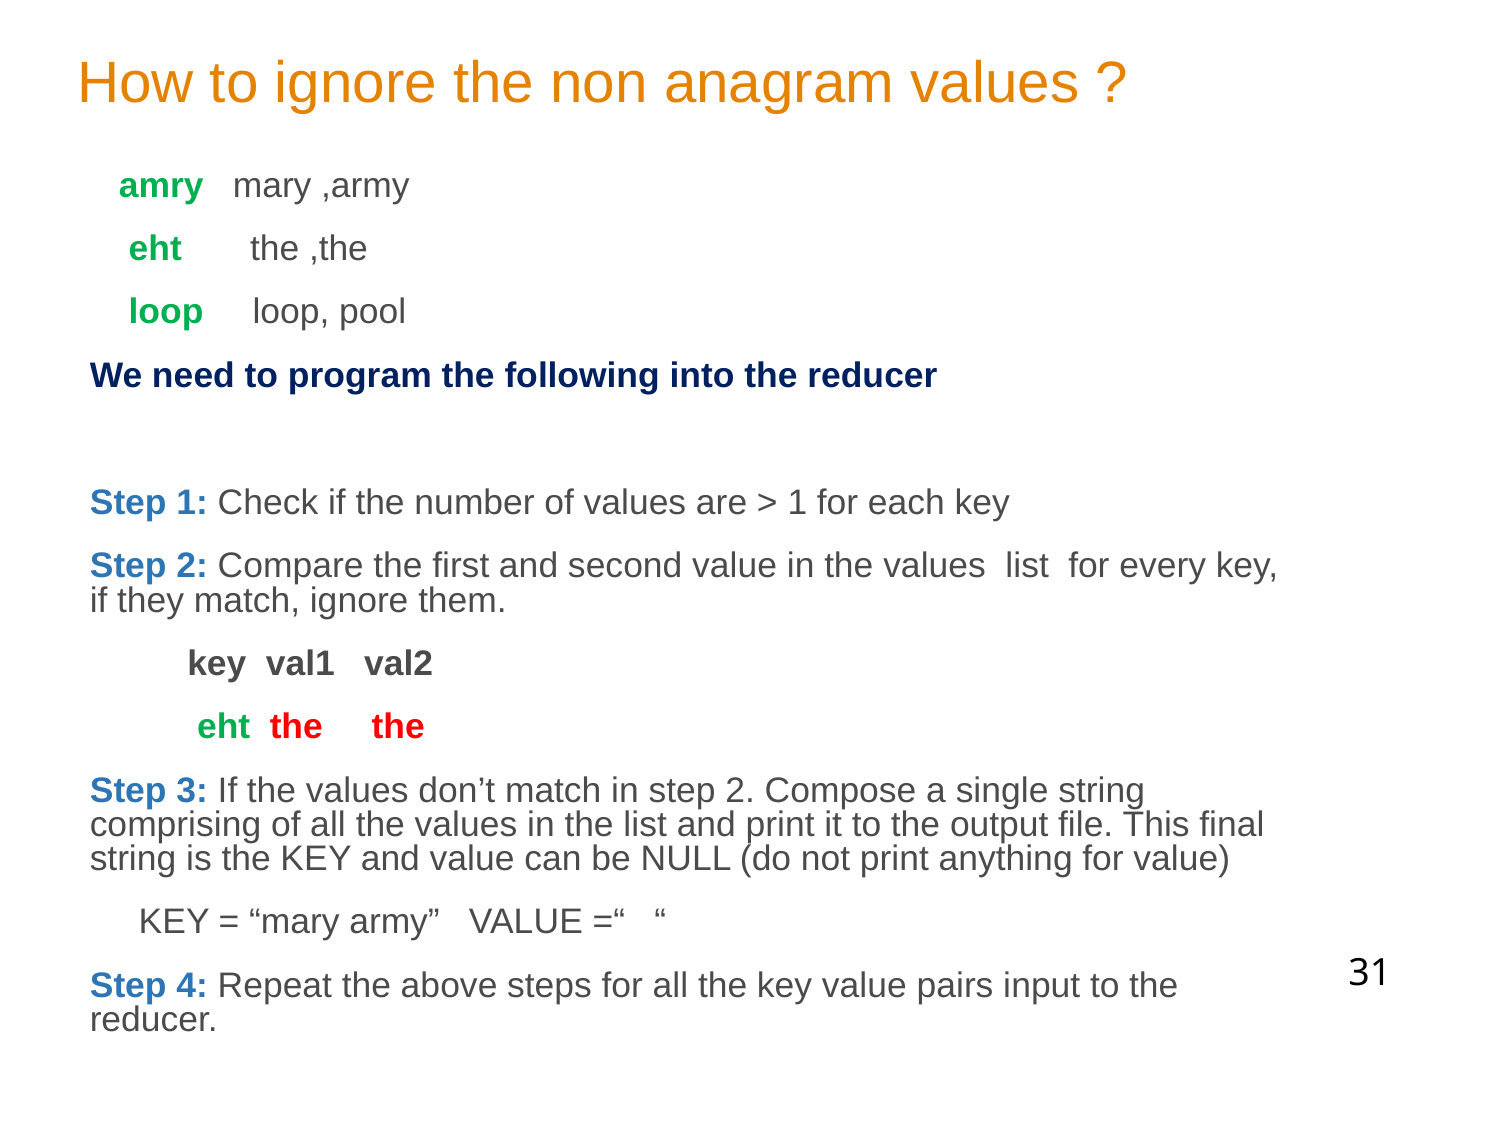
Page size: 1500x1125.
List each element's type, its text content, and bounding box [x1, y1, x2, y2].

text_box amry mary ,army eht the ,the loop loop, pool We need to program the following into the reducer Step 1: Check if the number of values are > 1 for each key Step 2: Compare the first and second value in the values list for every key, if they match, ignore them. key val1 val2 eht the the Step 3: If the values don’t match in step 2. Compose a single string comprising of all the values in the list and print it to the output file. This final string is the KEY and value can be NULL (do not print anything for value) KEY = “mary army” VALUE =“ “ Step 4: Repeat the above steps for all the key value pairs input to the reducer. [75, 162, 1300, 1100]
text_box How to ignore the non anagram values ? [62, 45, 1363, 233]
text_box ‹#› [1333, 940, 1434, 1026]
